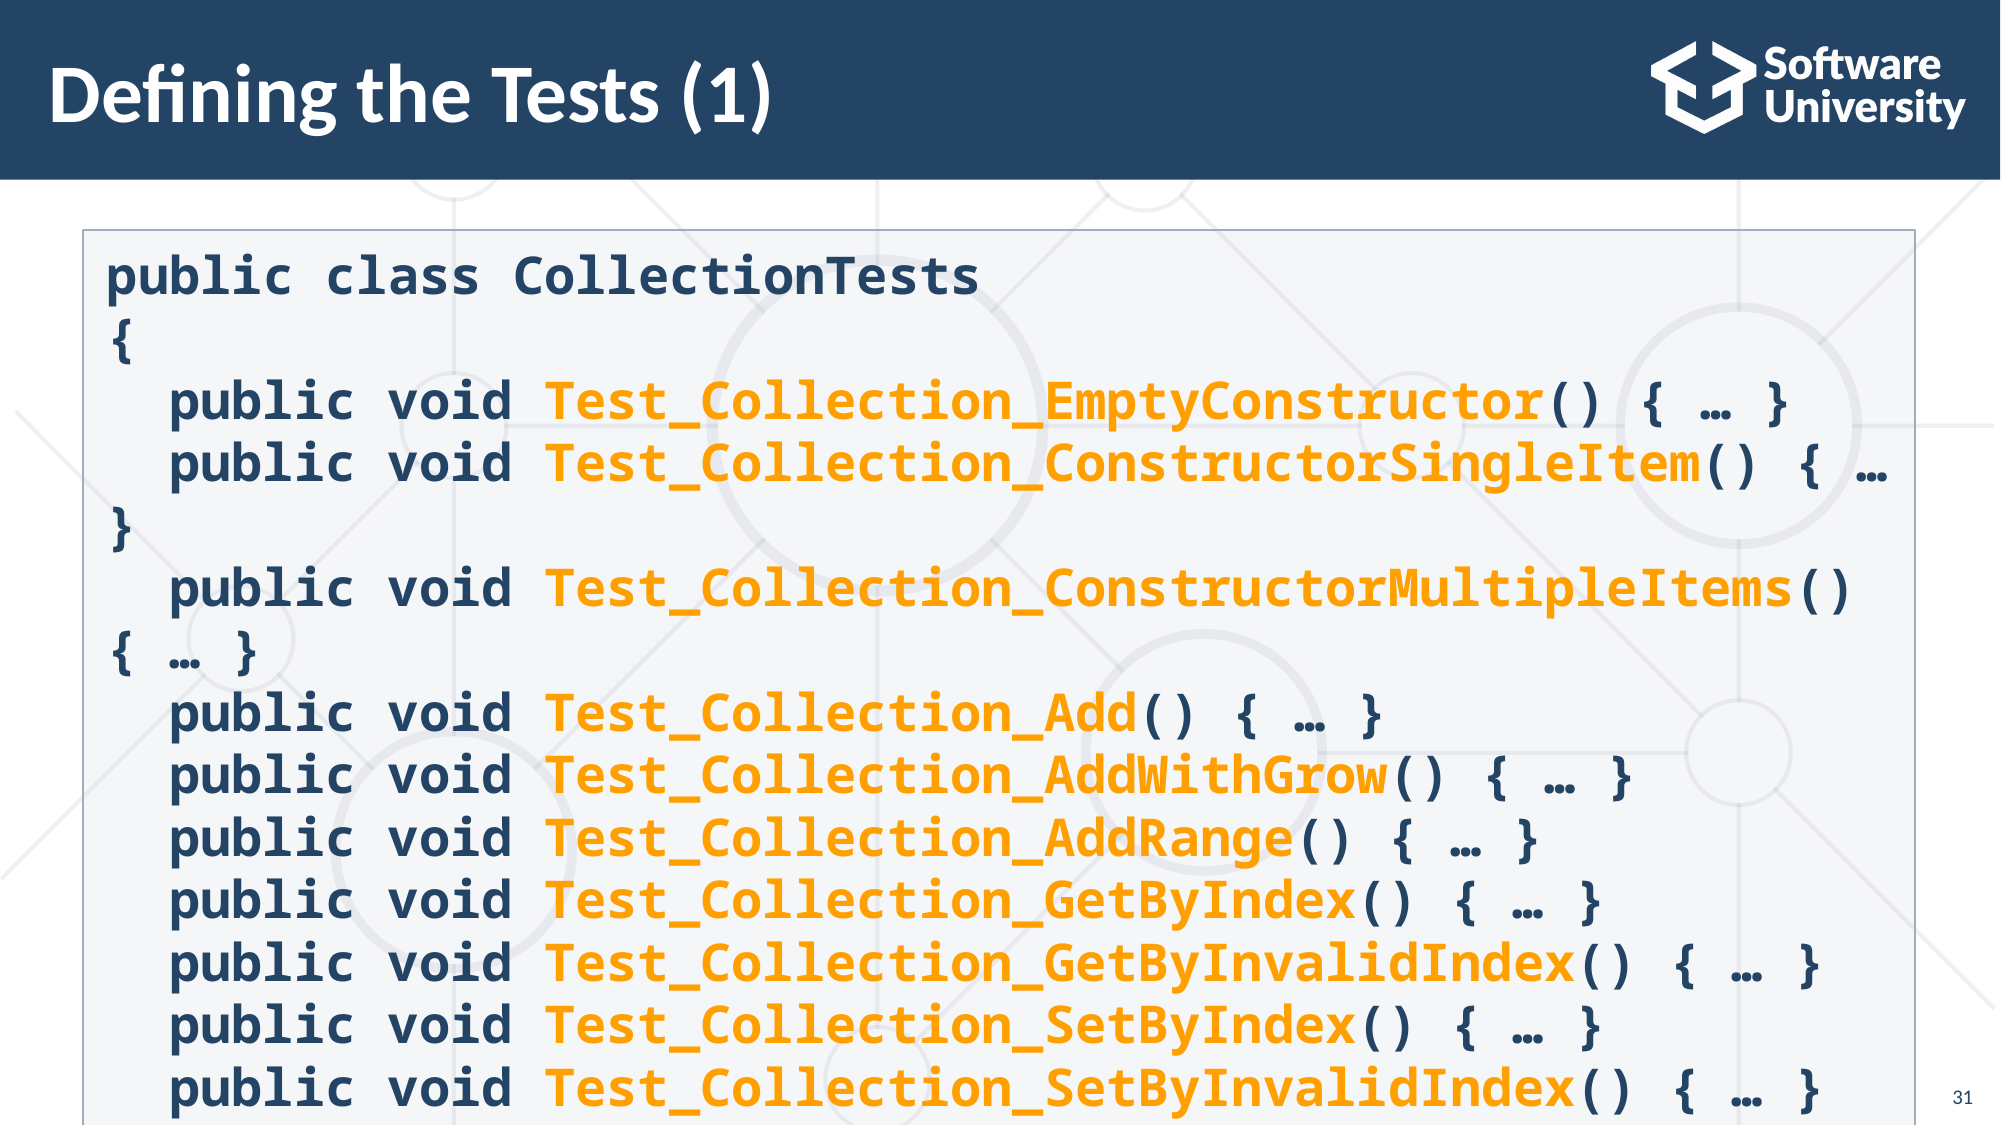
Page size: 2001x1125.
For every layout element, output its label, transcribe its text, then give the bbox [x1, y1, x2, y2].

picture [1651, 41, 1966, 134]
title Defining the Tests (1) [31, 16, 1625, 162]
text_box public class CollectionTests { public void Test_Collection_EmptyConstructor() { … } public void Test_Collection_ConstructorSingleItem() { … } public void Test_Collection_ConstructorMultipleItems() { … } public void Test_Collection_Add() { … } public void Test_Collection_AddWithGrow() { … } public void Test_Collection_AddRange() { … } public void Test_Collection_GetByIndex() { … } public void Test_Collection_GetByInvalidIndex() { … } public void Test_Collection_SetByIndex() { … } public void Test_Collection_SetByInvalidIndex() { … } … [83, 230, 1916, 1125]
slide_number 31 [1927, 1067, 1989, 1117]
